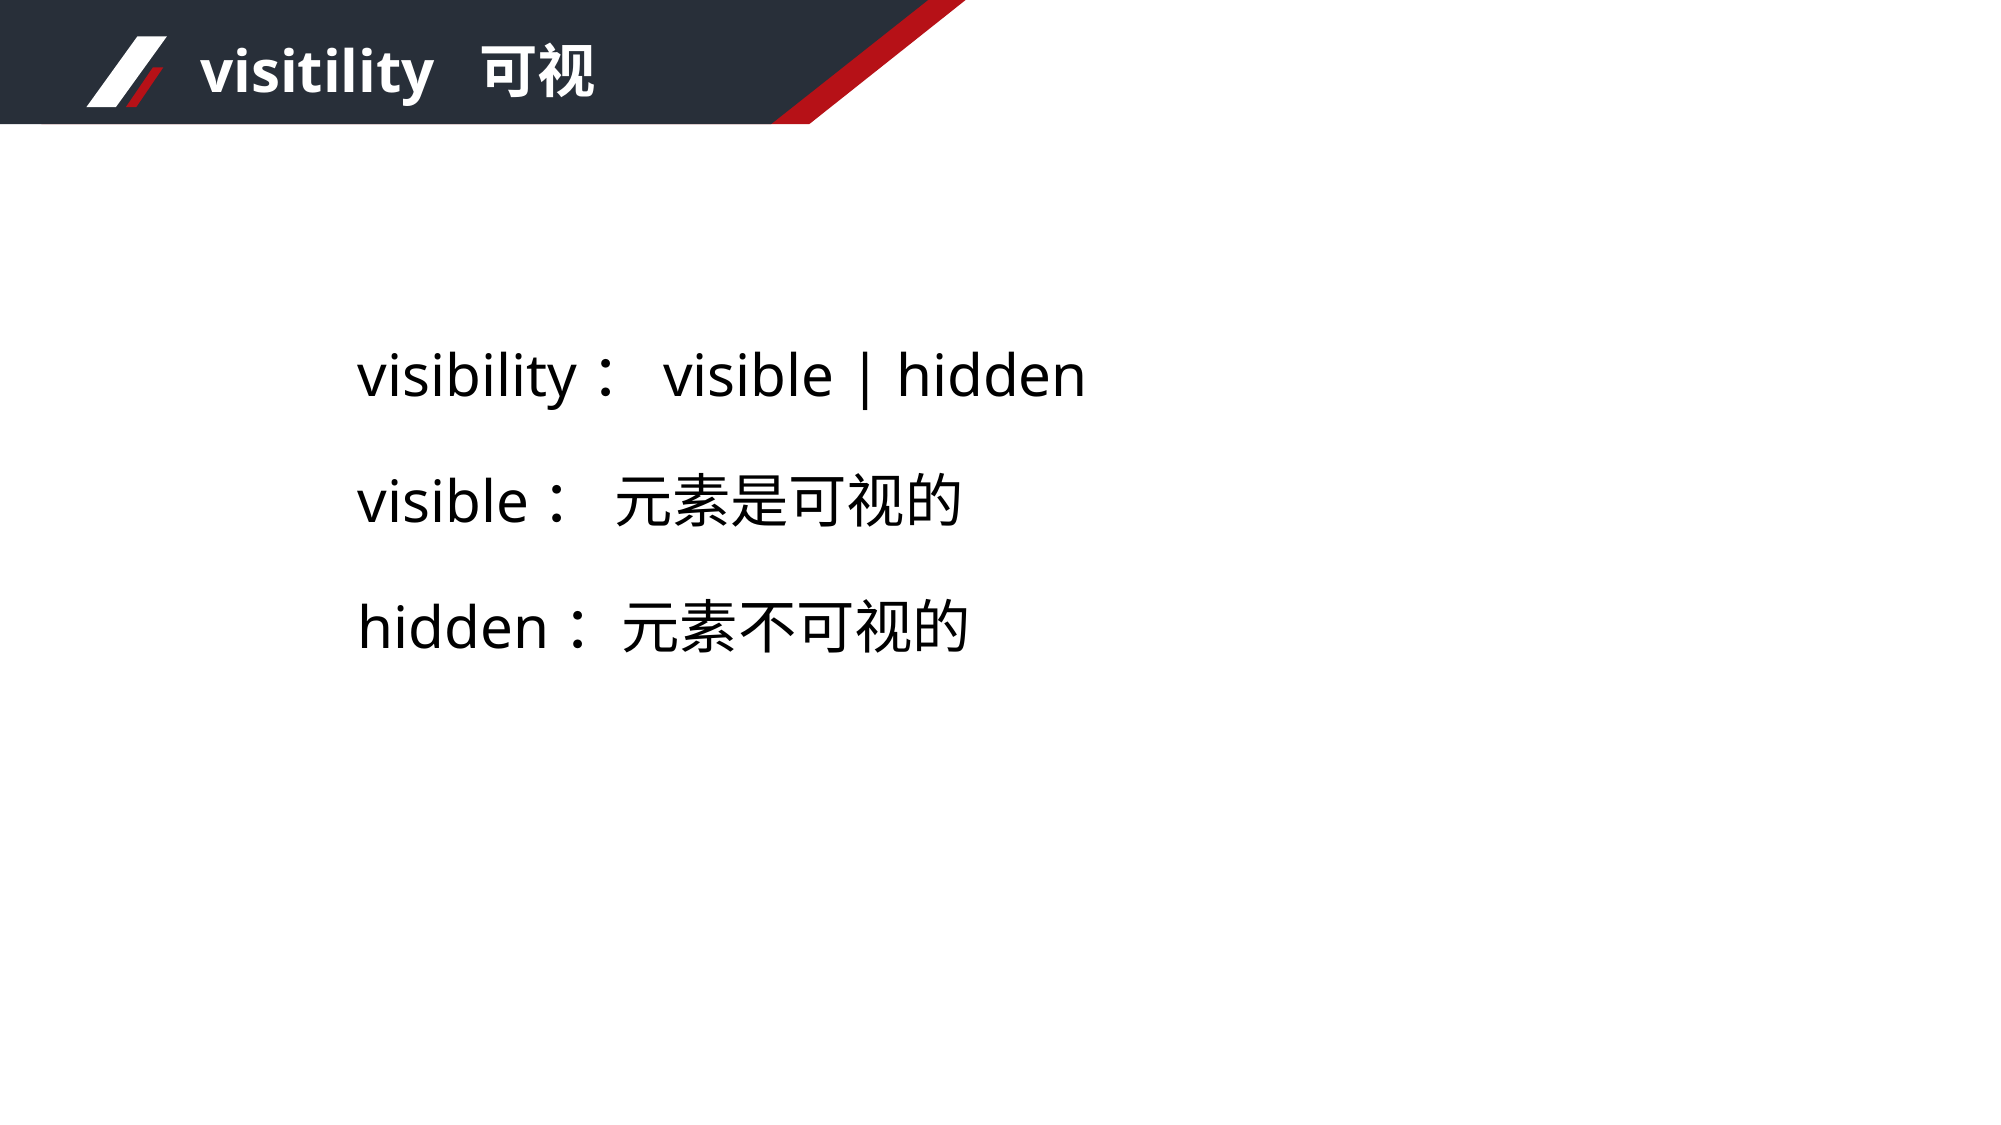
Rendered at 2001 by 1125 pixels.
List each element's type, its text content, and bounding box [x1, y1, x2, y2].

text_box visibility：visible | hidden visible： 元素是可视的 hidden：元素不可视的 [343, 274, 1685, 668]
text_box visitility 可视 [185, 26, 794, 112]
